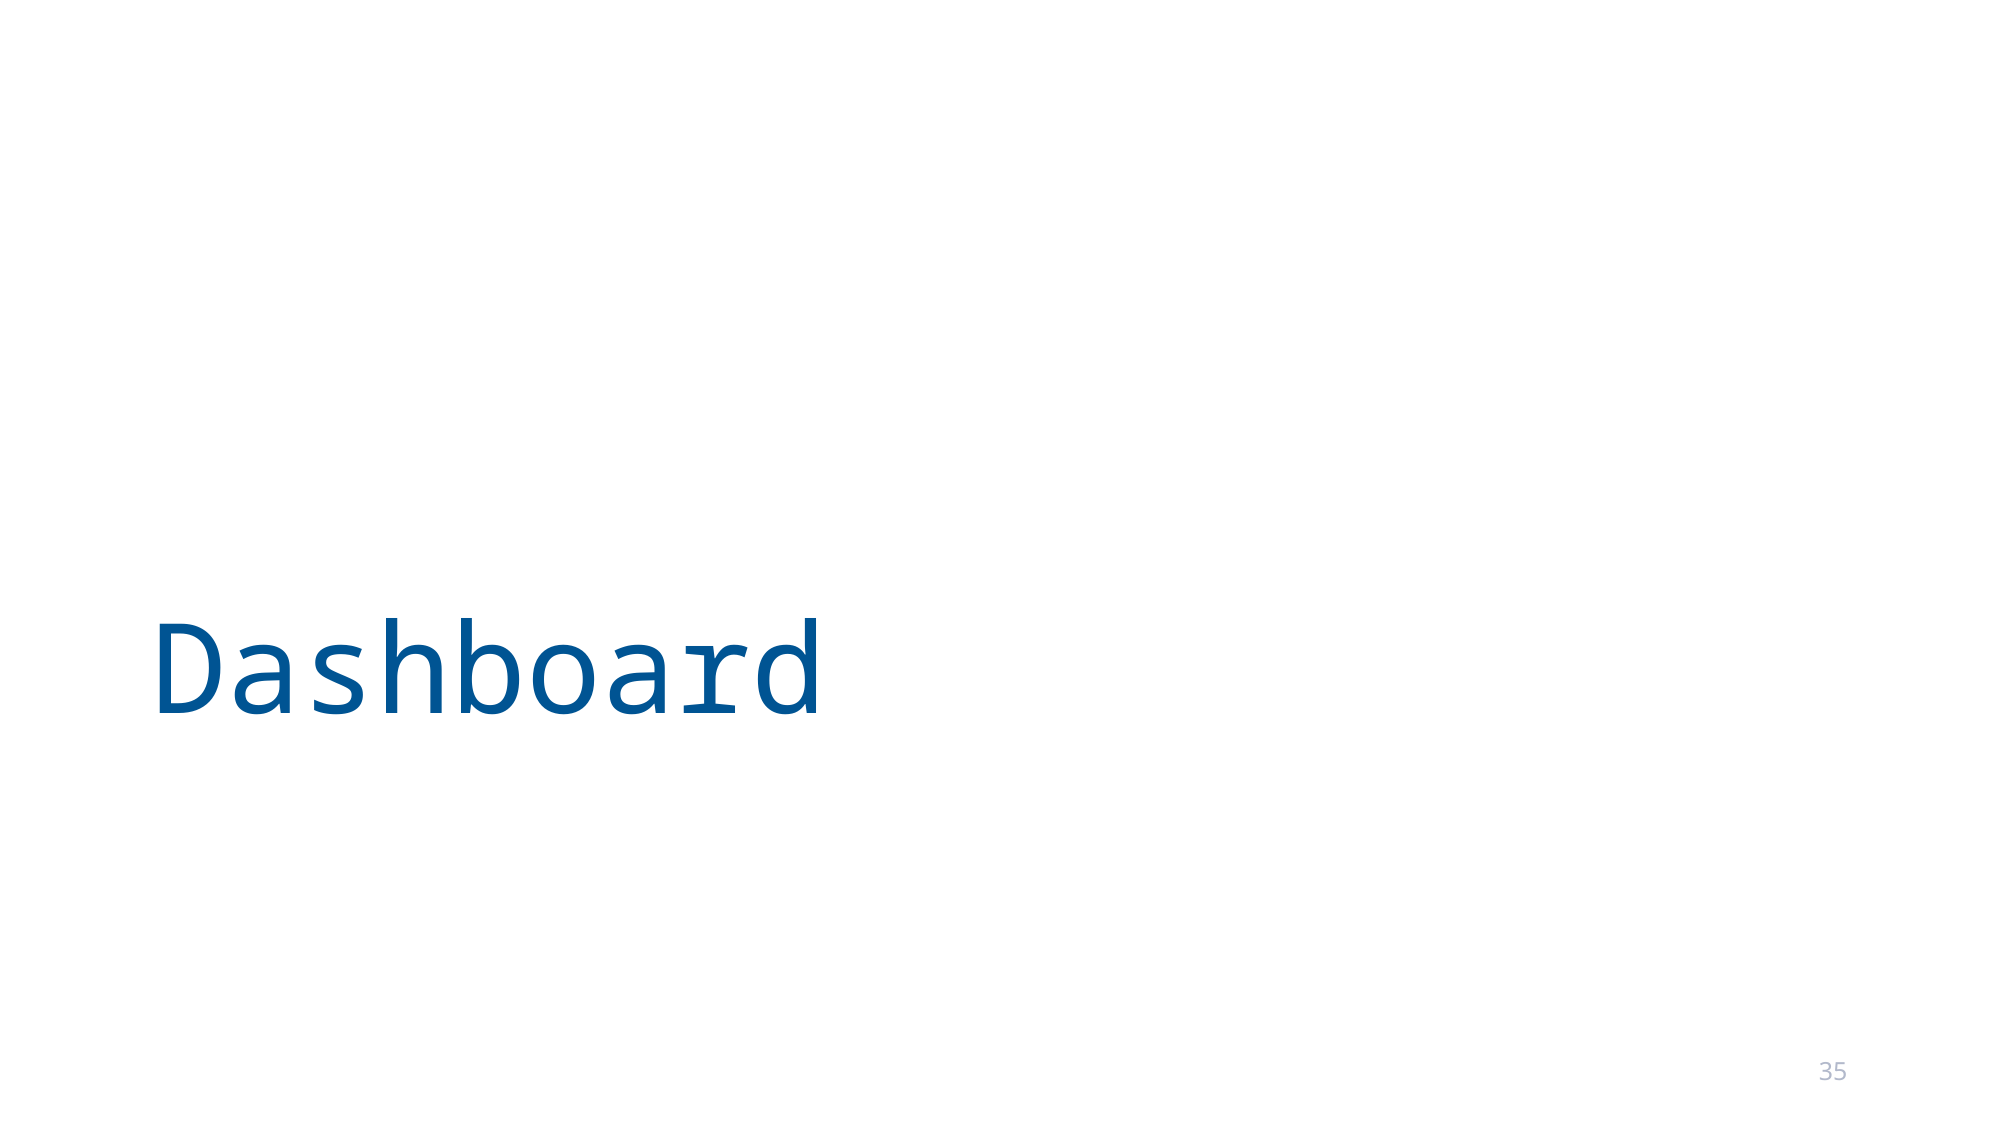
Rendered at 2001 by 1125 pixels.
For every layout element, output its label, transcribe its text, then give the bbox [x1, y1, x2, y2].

slide_number 35 [1412, 1042, 1863, 1103]
title Dashboard [136, 280, 1862, 749]
